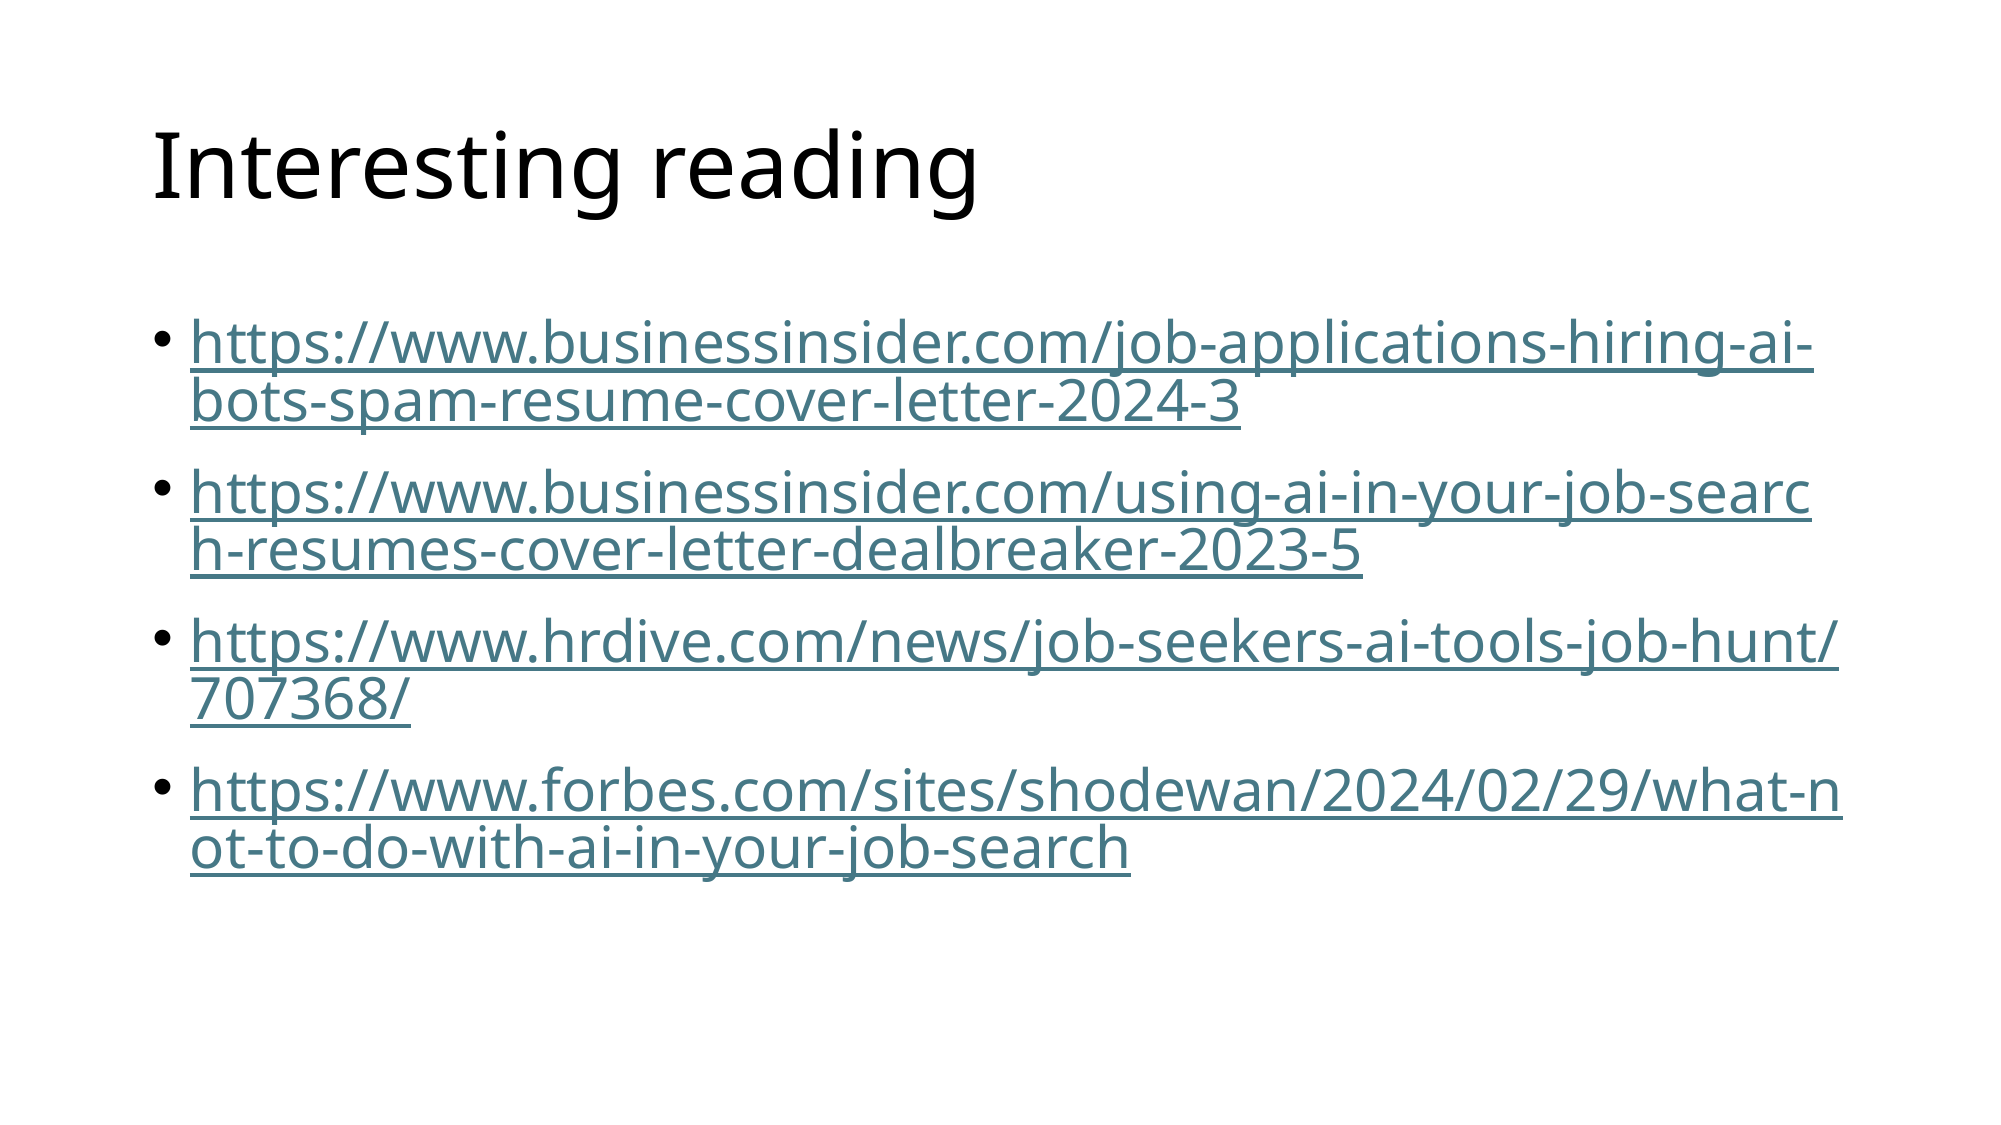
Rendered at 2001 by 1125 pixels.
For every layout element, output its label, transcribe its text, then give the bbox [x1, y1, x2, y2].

list https://www.businessinsider.com/job-applications-hiring-ai-bots-spam-resume-cover-letter-2024-3 https://www.businessinsider.com/using-ai-in-your-job-search-resumes-cover-letter-dealbreaker-2023-5 https://www.hrdive.com/news/job-seekers-ai-tools-job-hunt/707368/ https://www.forbes.com/sites/shodewan/2024/02/29/what-not-to-do-with-ai-in-your-job-search [137, 299, 1863, 1014]
title Interesting reading [137, 59, 1863, 278]
